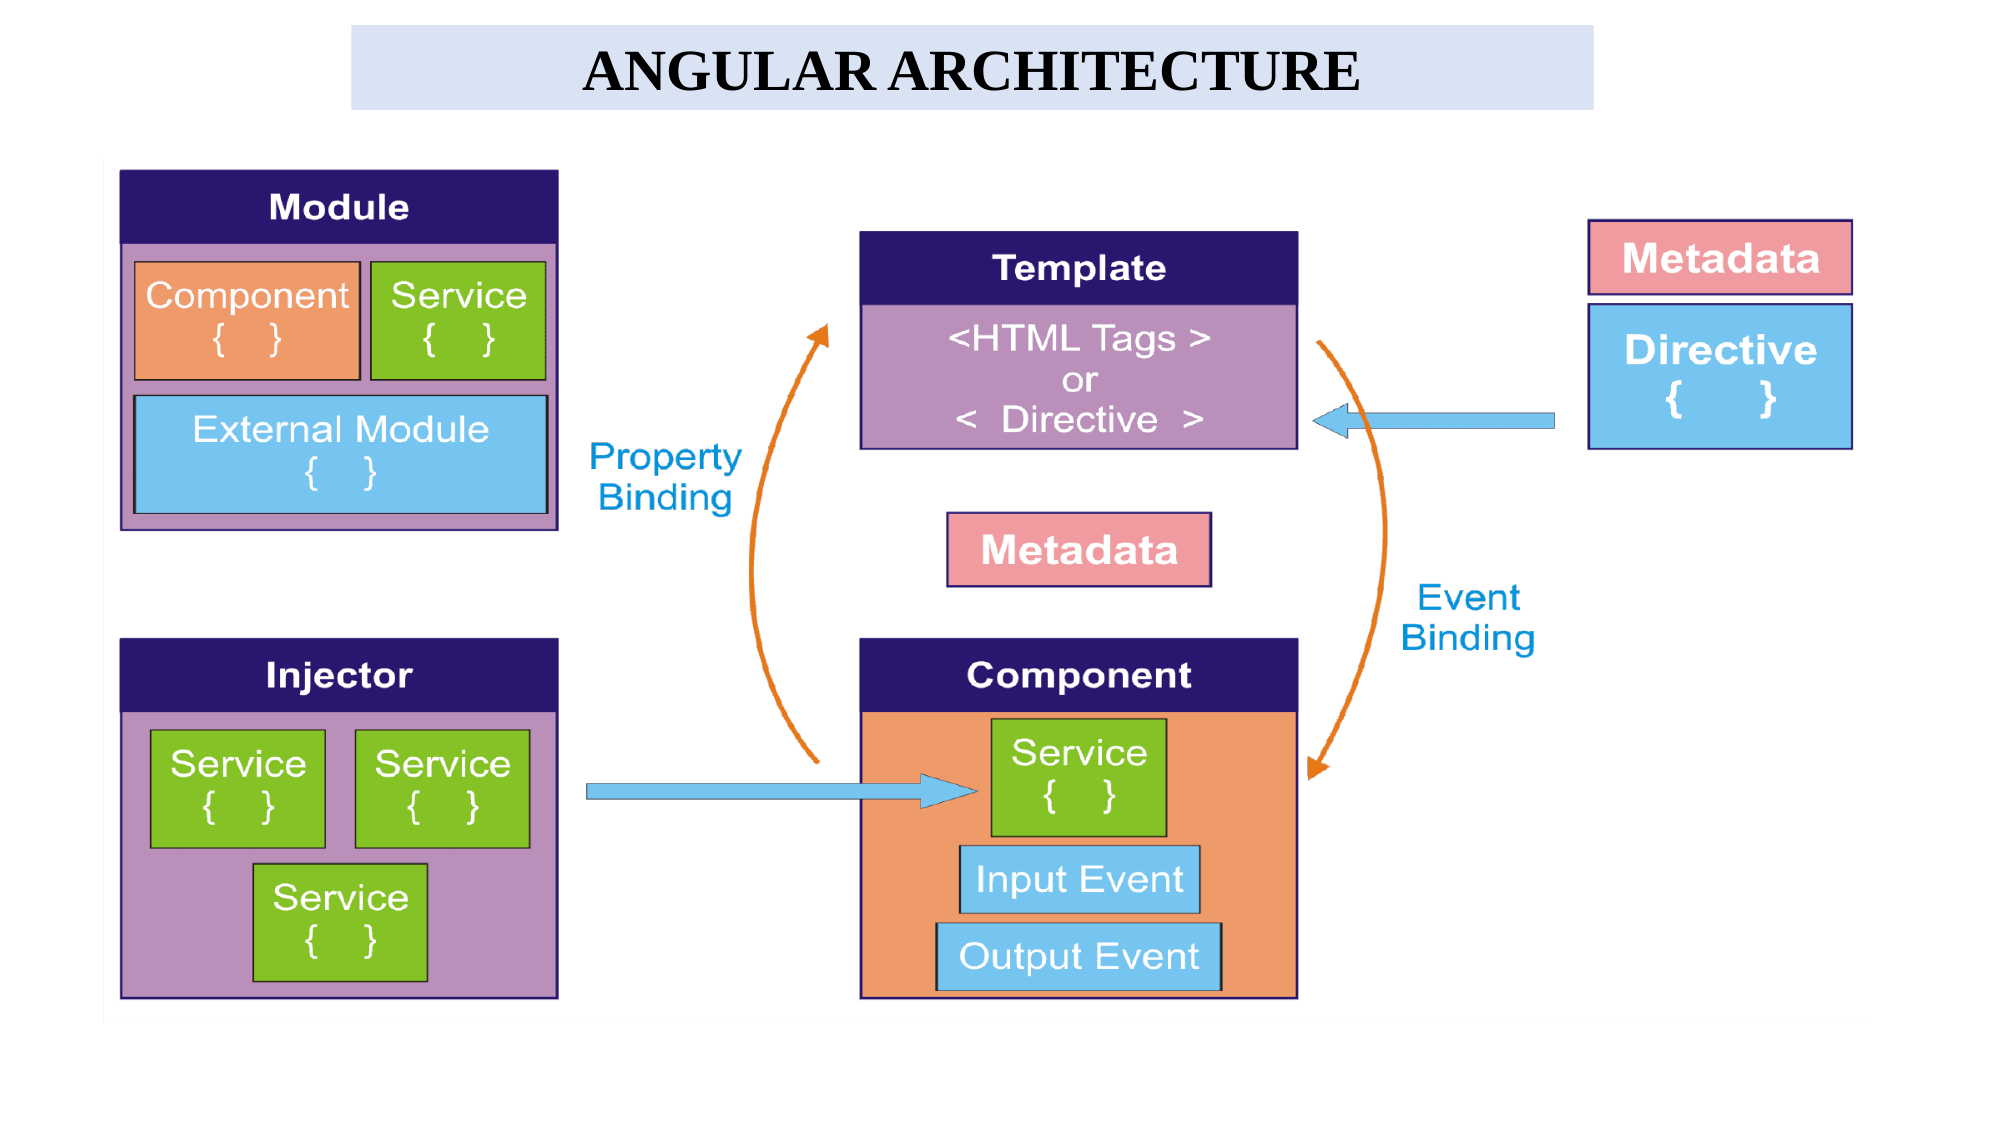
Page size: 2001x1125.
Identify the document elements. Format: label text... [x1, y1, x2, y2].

text_box ANGULAR ARCHITECTURE [351, 25, 1594, 110]
picture [103, 158, 1872, 1024]
